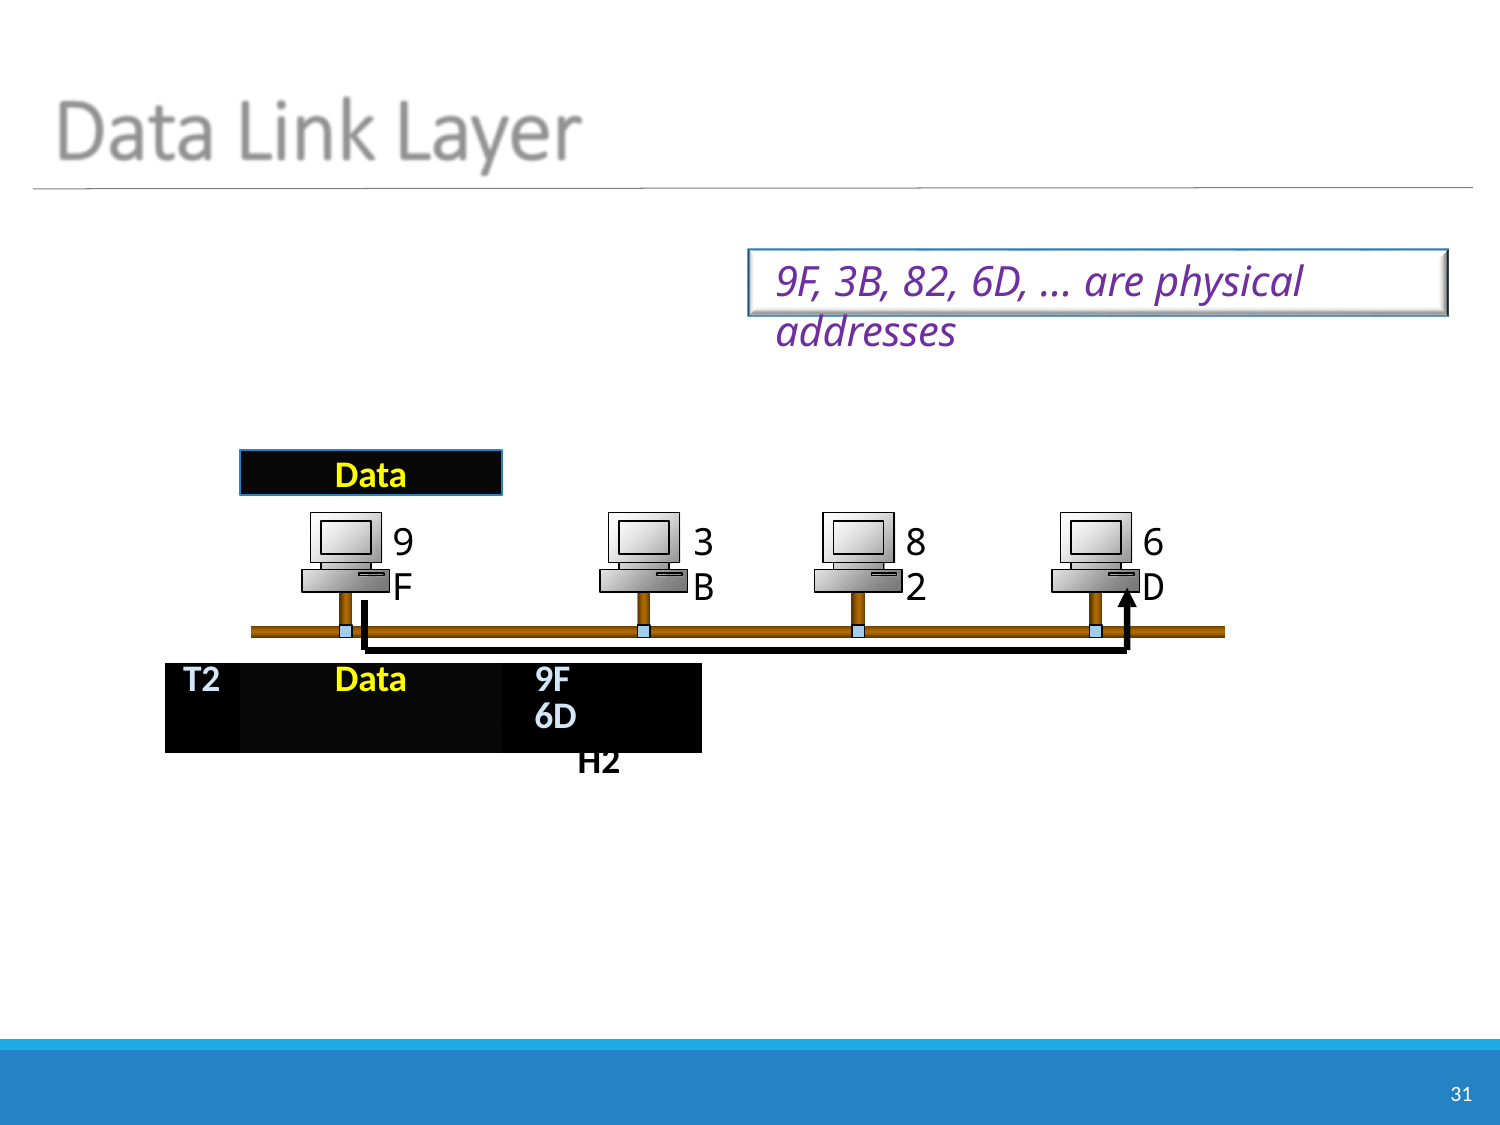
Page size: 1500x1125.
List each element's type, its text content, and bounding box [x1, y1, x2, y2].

picture [0, 40, 640, 244]
table_header T2 [165, 663, 240, 753]
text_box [301, 511, 1141, 639]
slide_number 31 [1444, 1083, 1479, 1125]
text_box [1141, 511, 1226, 639]
text_box H2 [575, 733, 623, 781]
table_header Data [240, 663, 502, 753]
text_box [251, 511, 300, 639]
text_box Data [239, 450, 503, 496]
text_box 9F, 3B, 82, 6D, ... are physical addresses [773, 325, 1424, 355]
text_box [361, 587, 1138, 654]
picture [746, 247, 1450, 318]
table_header 9F 6D [502, 663, 702, 753]
text_box [500, 725, 701, 733]
